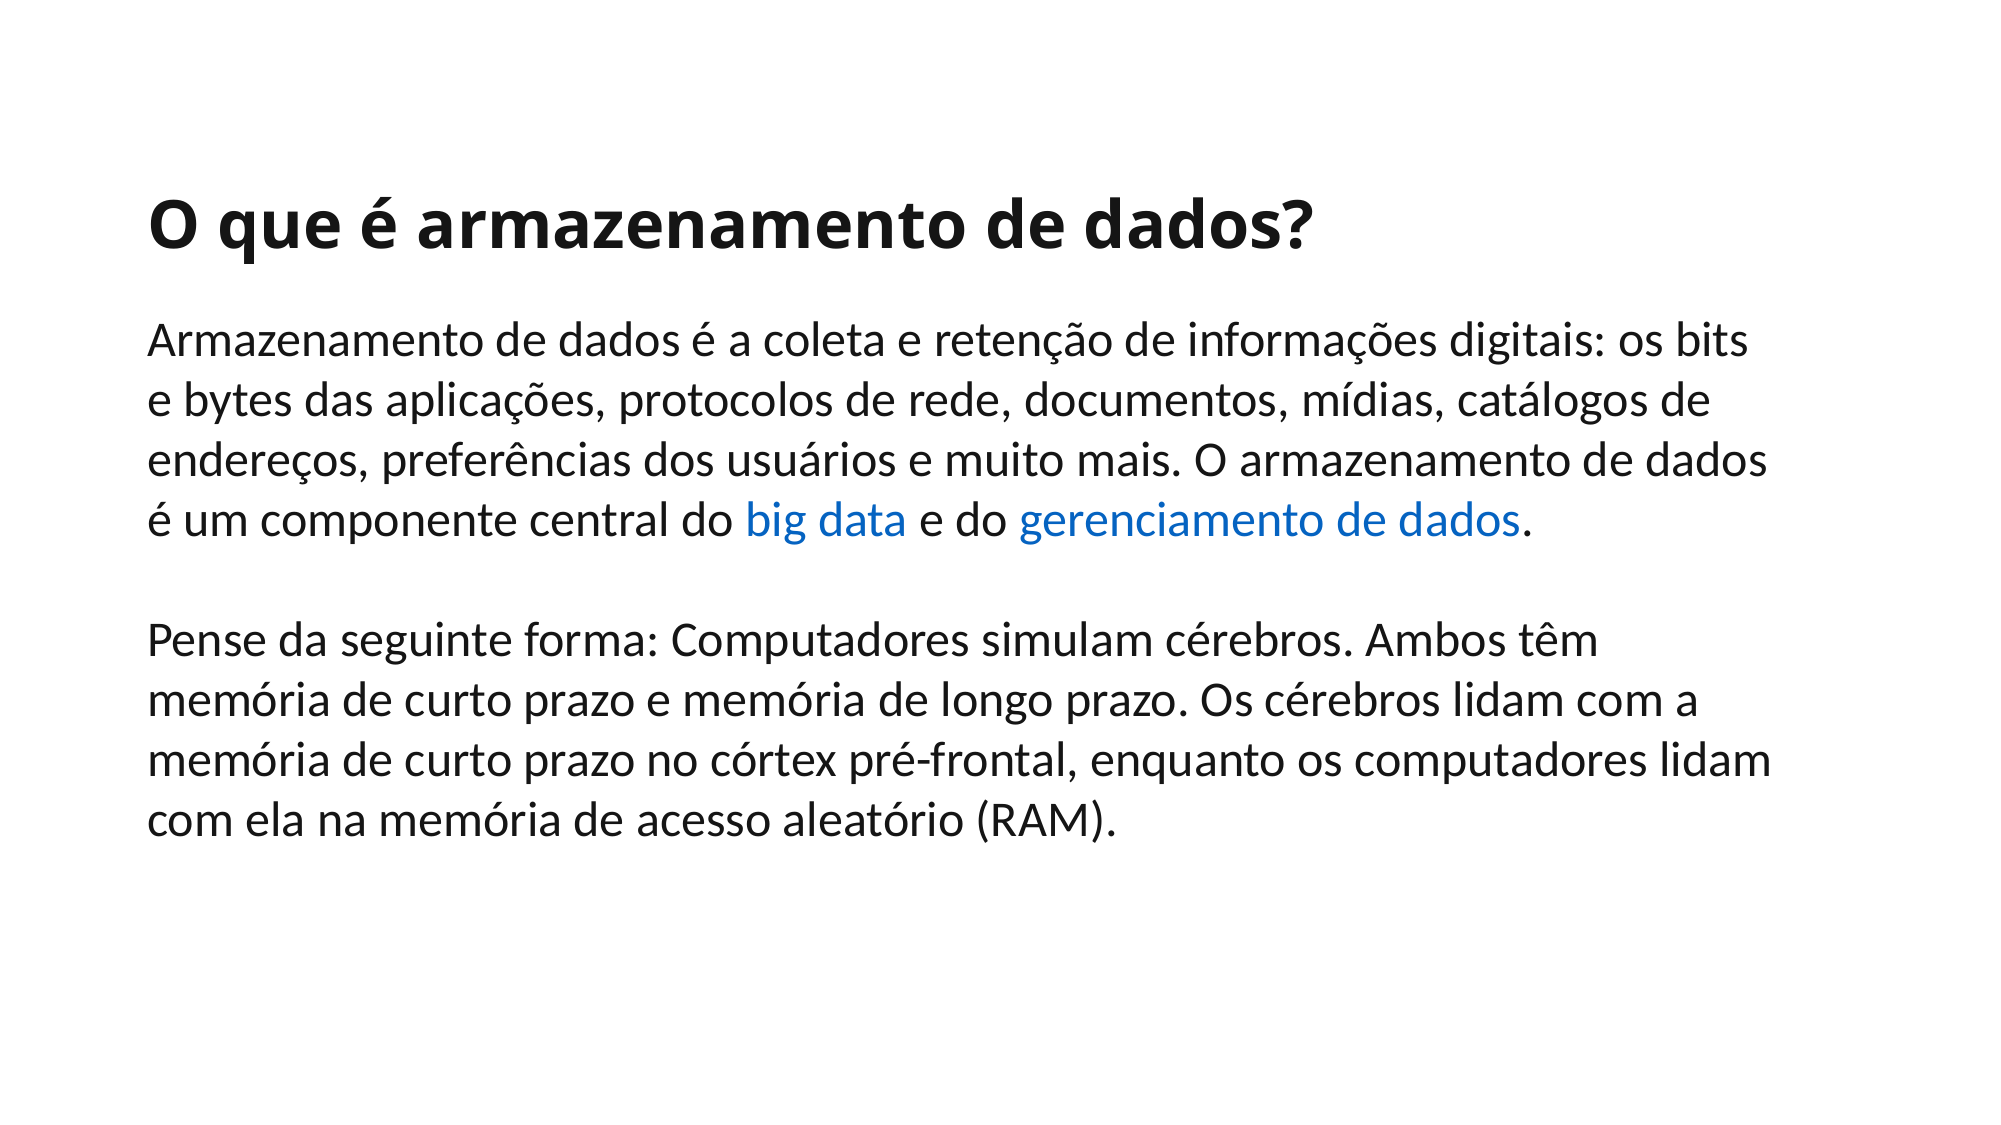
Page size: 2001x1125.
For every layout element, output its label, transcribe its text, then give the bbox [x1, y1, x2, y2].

text_box O que é armazenamento de dados? Armazenamento de dados é a coleta e retenção de informações digitais: os bits e bytes das aplicações, protocolos de rede, documentos, mídias, catálogos de endereços, preferências dos usuários e muito mais. O armazenamento de dados é um componente central do big data e do gerenciamento de dados. Pense da seguinte forma: Computadores simulam cérebros. Ambos têm memória de curto prazo e memória de longo prazo. Os cérebros lidam com a memória de curto prazo no córtex pré-frontal, enquanto os computadores lidam com ela na memória de acesso aleatório (RAM). [132, 174, 1794, 854]
